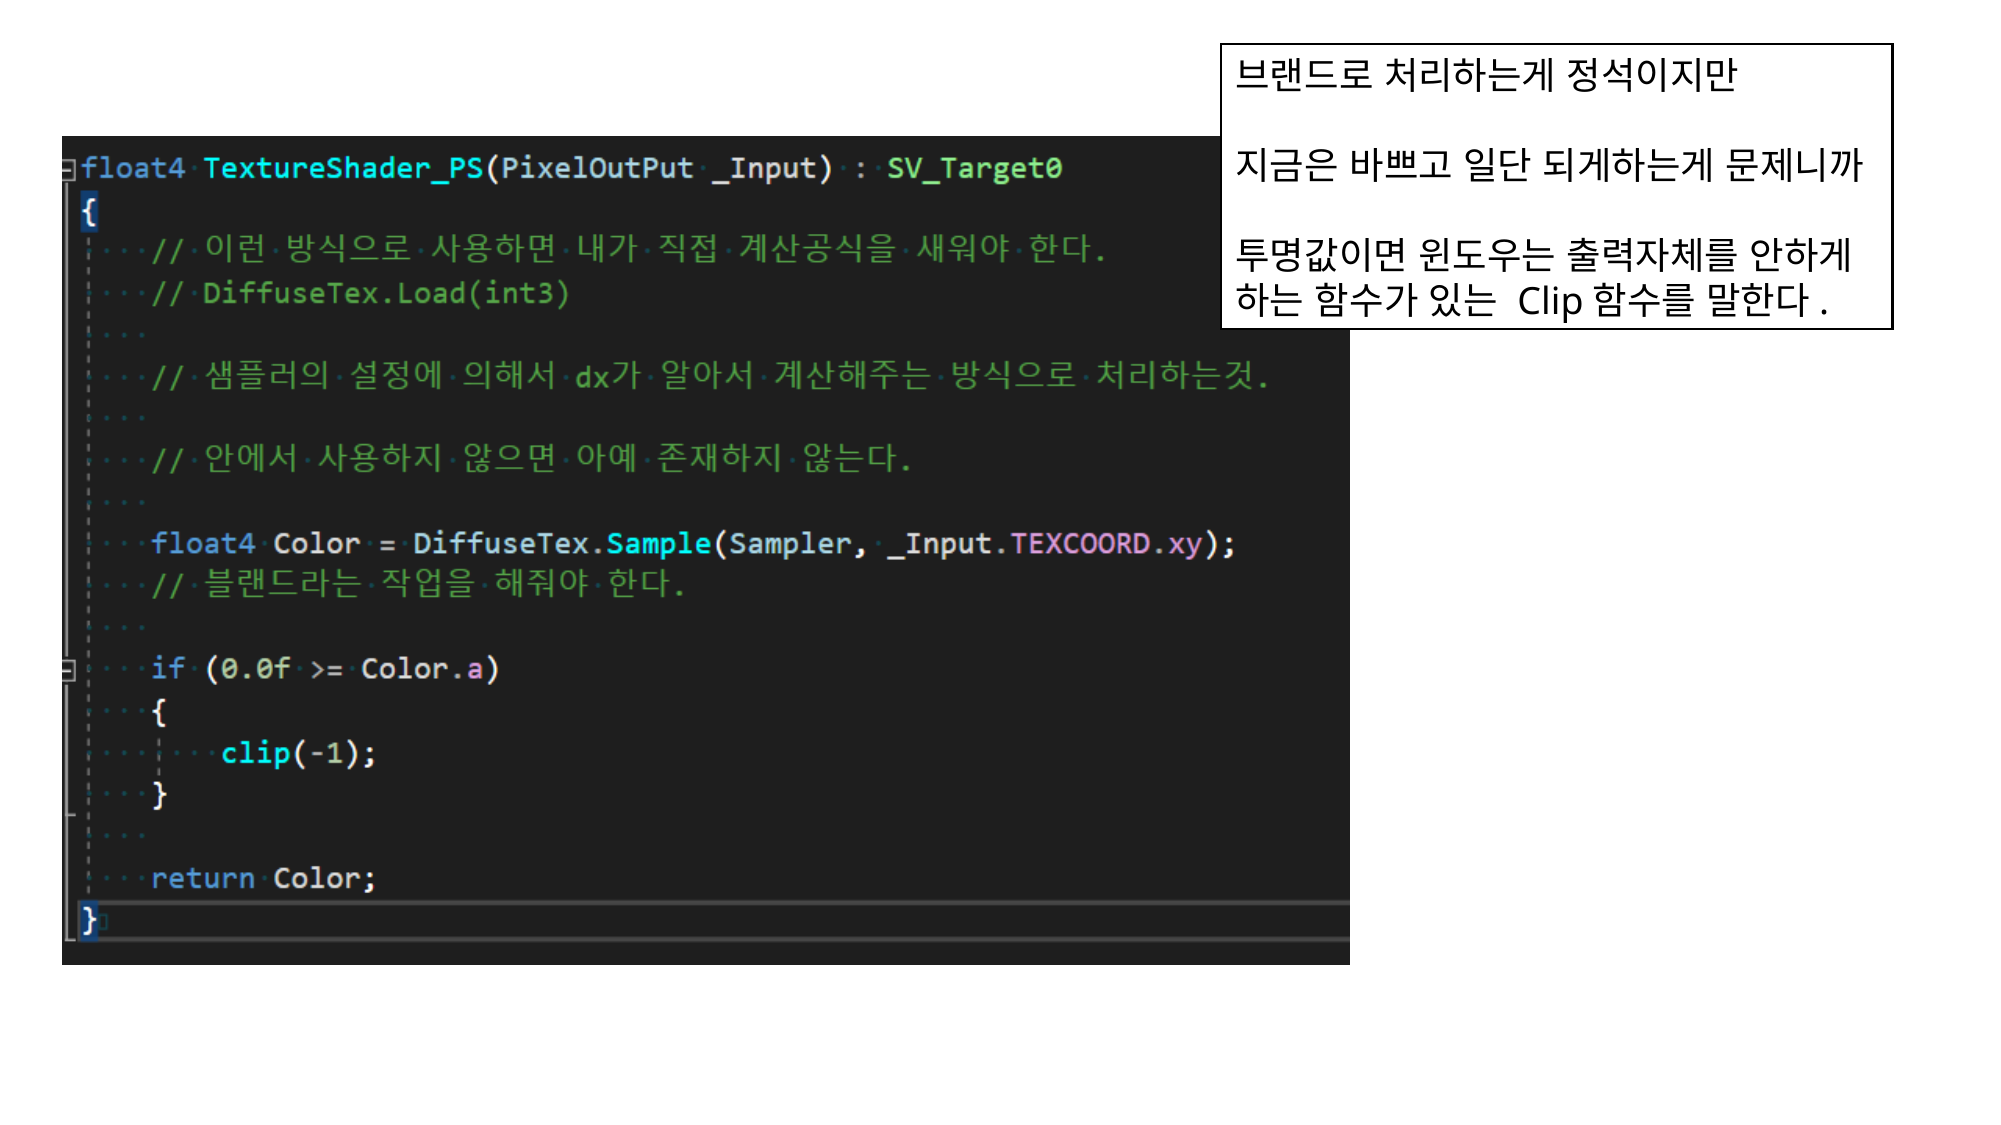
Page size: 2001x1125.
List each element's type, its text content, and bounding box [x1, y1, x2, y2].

picture [62, 136, 1350, 965]
text_box 브랜드로 처리하는게 정석이지만 지금은 바쁘고 일단 되게하는게 문제니까 투명값이면 윈도우는 출력자체를 안하게 하는 함수가 있는 Clip함수를 말한다. [1220, 43, 1894, 330]
